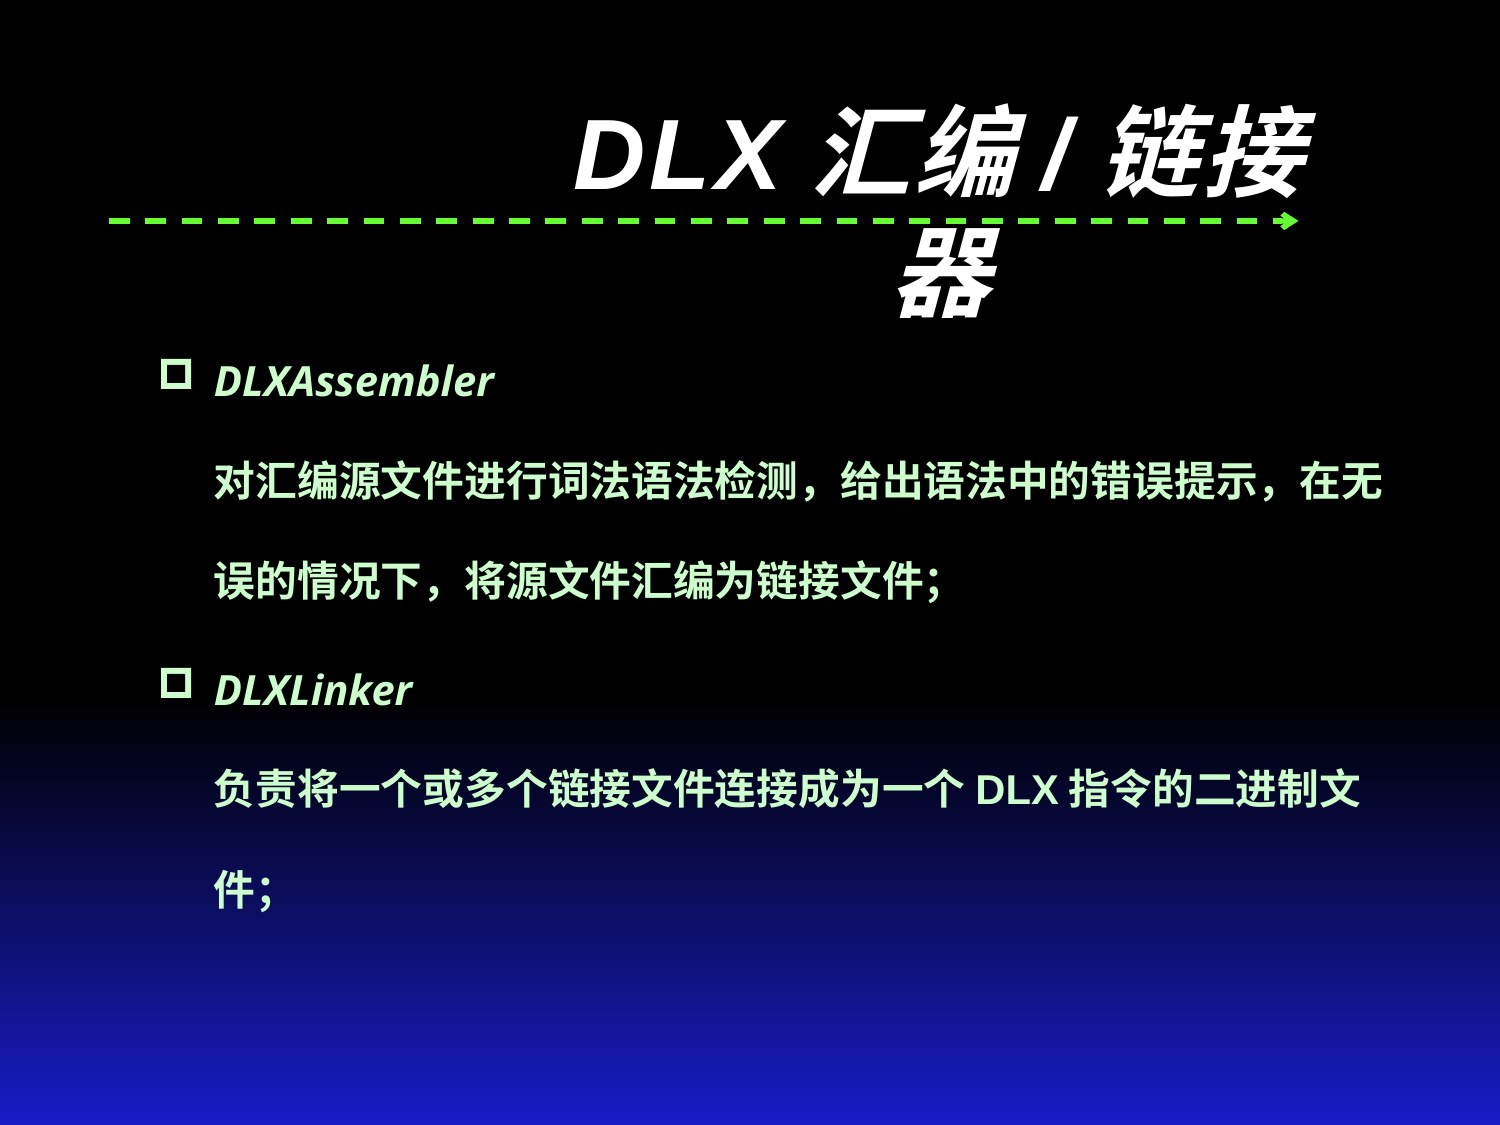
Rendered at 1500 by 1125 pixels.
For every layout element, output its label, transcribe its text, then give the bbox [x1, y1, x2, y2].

list DLXAssembler 对汇编源文件进行词法语法检测，给出语法中的错误提示，在无误的情况下，将源文件汇编为链接文件； DLXLinker 负责将一个或多个链接文件连接成为一个DLX指令的二进制文件； [142, 238, 1406, 1052]
text_box DLX汇编/链接器 [520, 81, 1361, 337]
